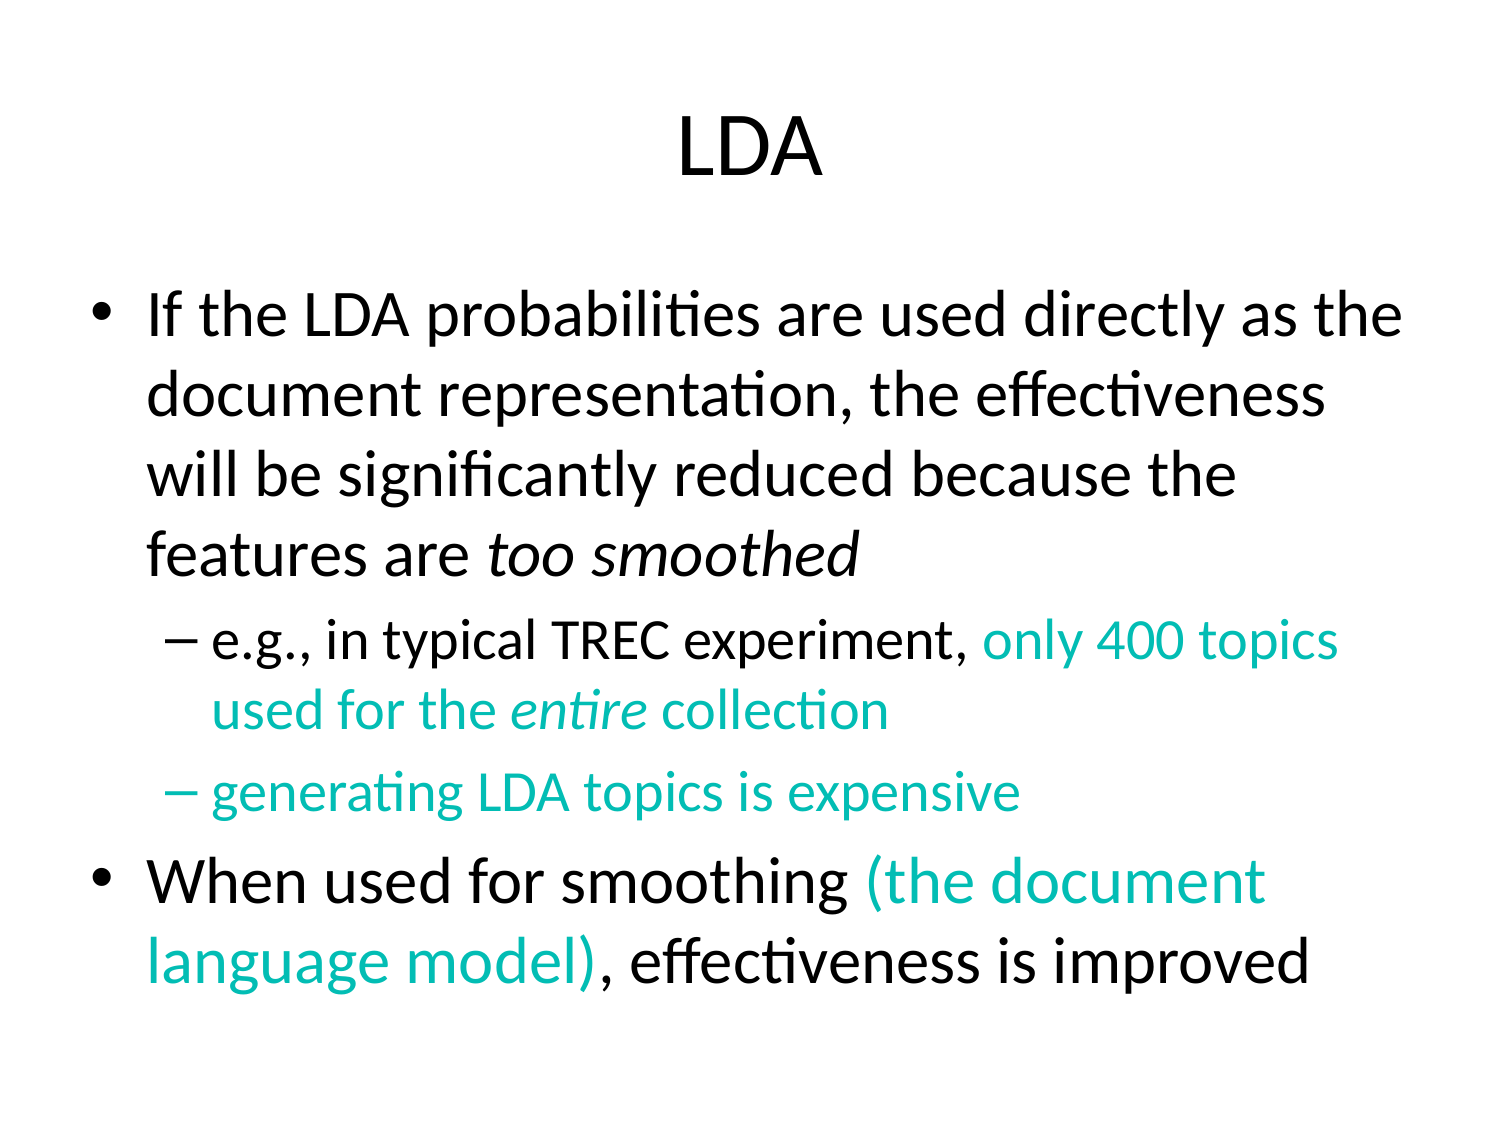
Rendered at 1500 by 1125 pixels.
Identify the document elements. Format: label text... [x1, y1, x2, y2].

title LDA [74, 44, 1426, 233]
list If the LDA probabilities are used directly as the document representation, the effectiveness will be significantly reduced because the features are too smoothed e.g., in typical TREC experiment, only 400 topics used for the entire collection generating LDA topics is expensive When used for smoothing (the document language model), effectiveness is improved [74, 262, 1426, 1051]
